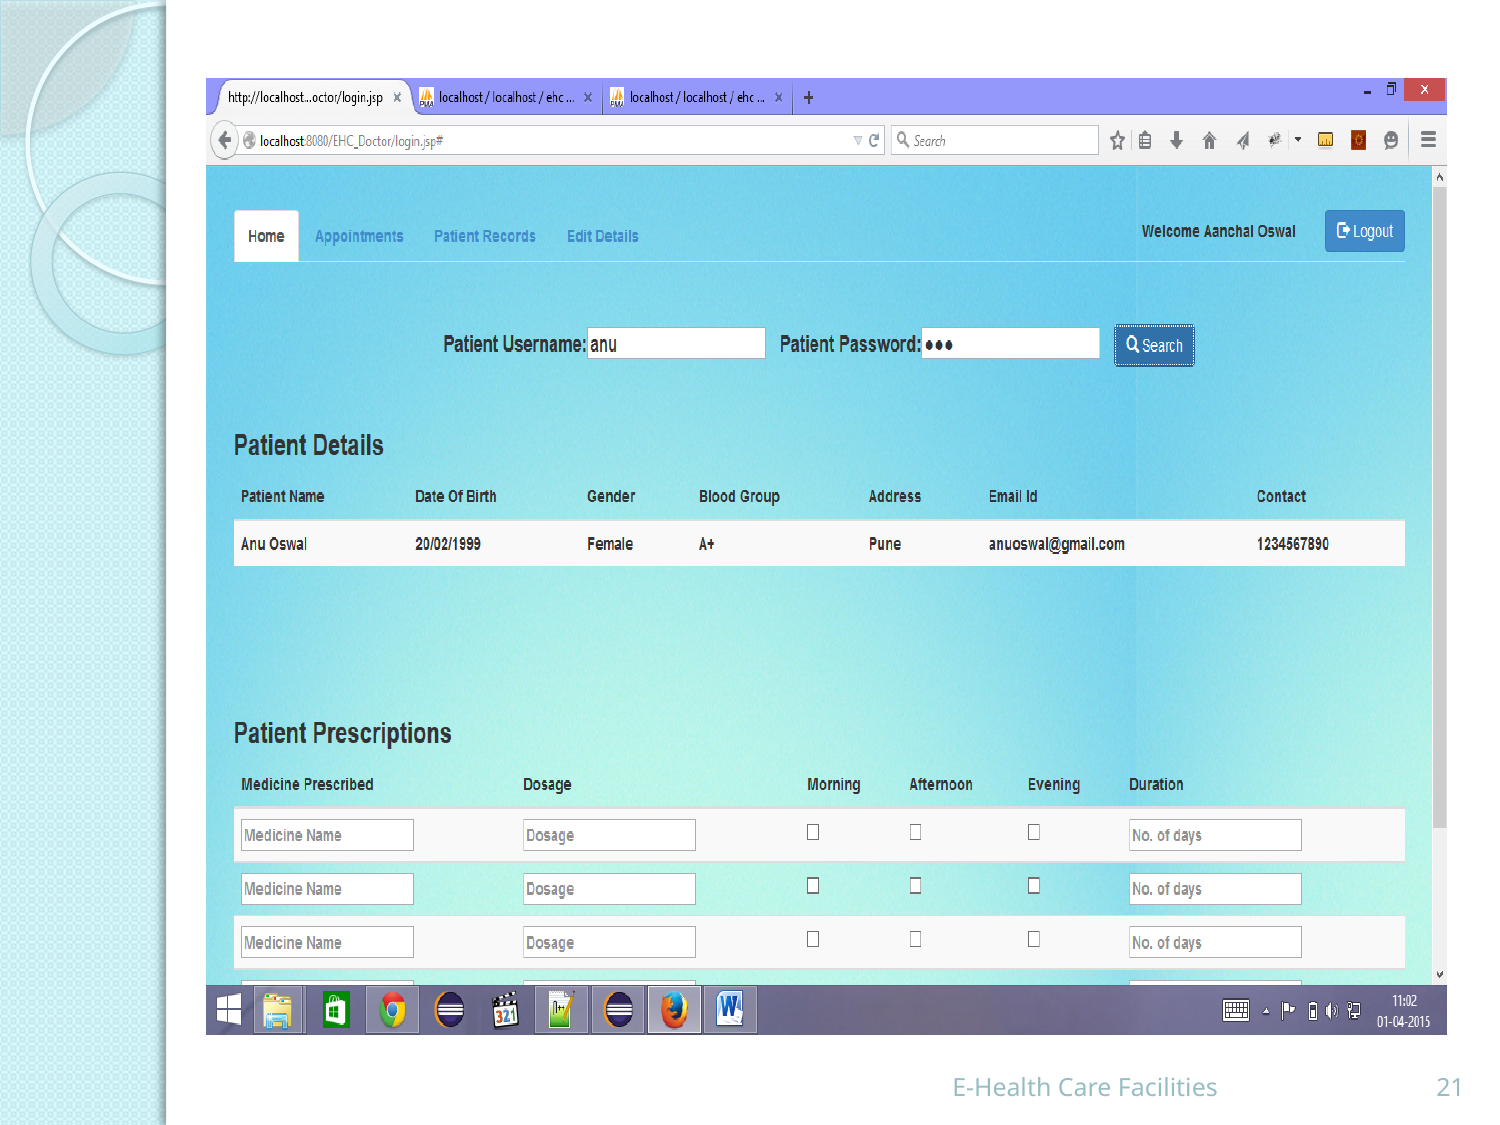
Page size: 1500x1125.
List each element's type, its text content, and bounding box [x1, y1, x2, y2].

footer E-Health Care Facilities [937, 1047, 1413, 1113]
picture [206, 77, 1448, 1036]
slide_number 21 [1413, 1034, 1488, 1113]
